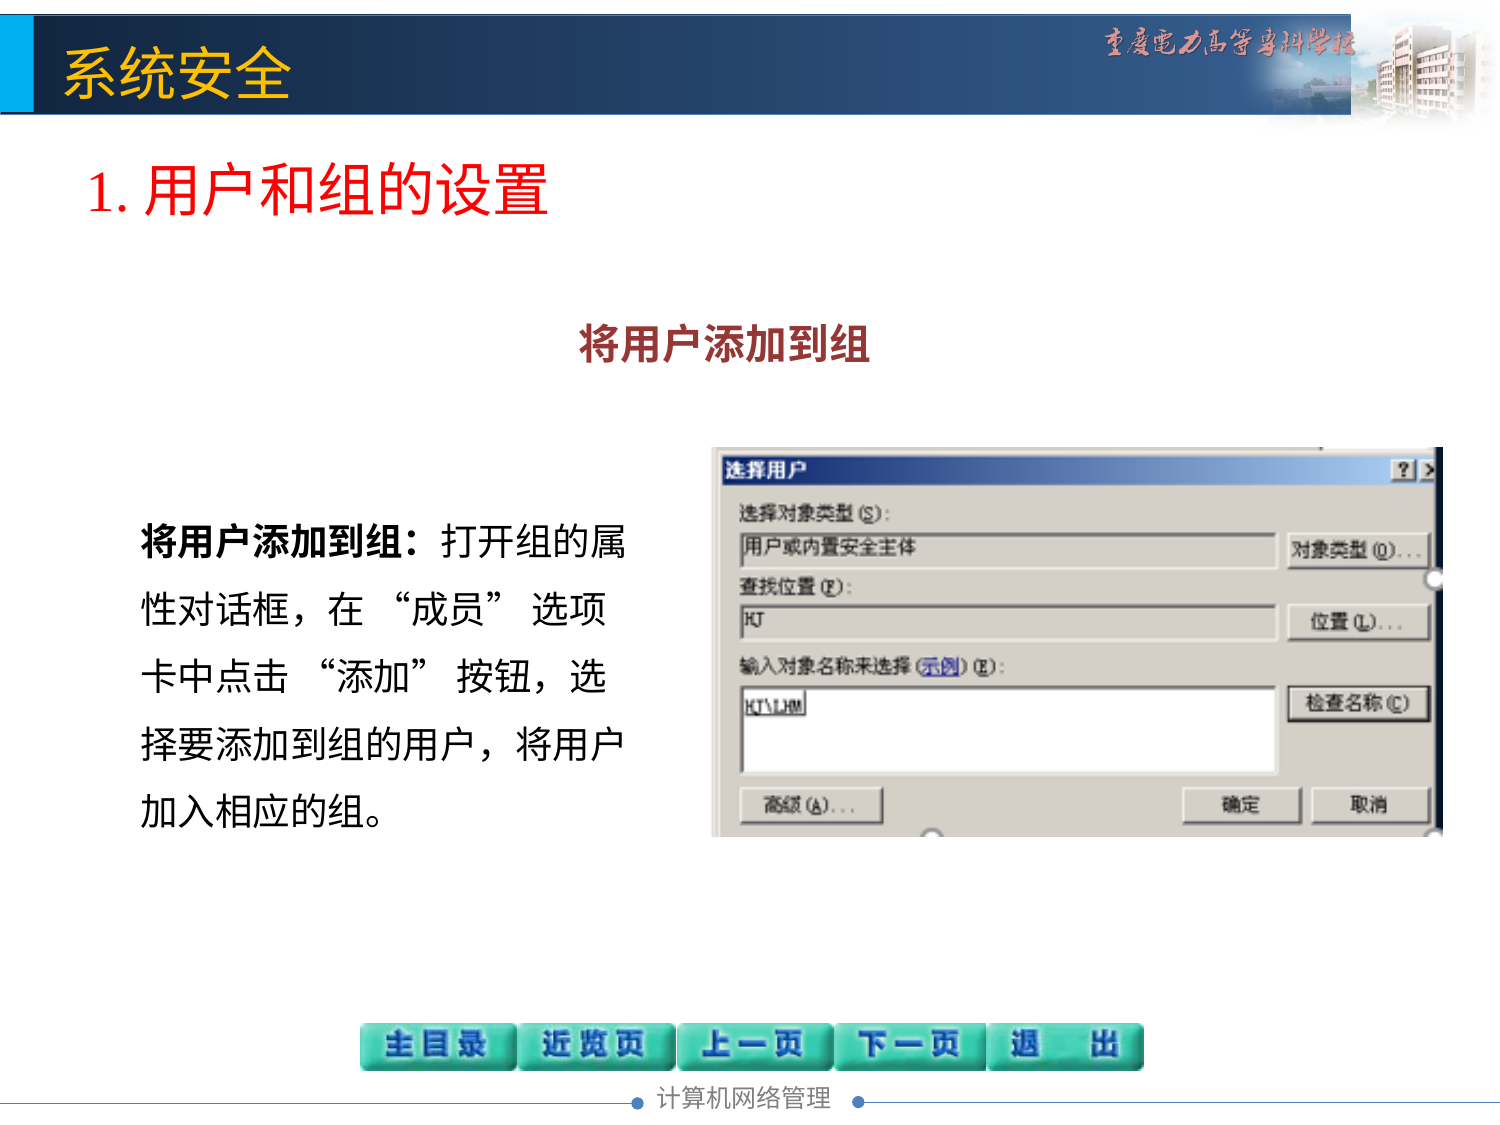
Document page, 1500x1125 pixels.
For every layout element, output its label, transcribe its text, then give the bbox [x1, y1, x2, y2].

picture [677, 1023, 1144, 1071]
text_box 将用户添加到组：打开组的属性对话框，在 “成员” 选项卡中点击 “添加” 按钮，选择要添加到组的用户，将用户加入相应的组。 [125, 488, 646, 841]
picture [360, 1023, 676, 1071]
picture [1084, 15, 1374, 86]
text_box 打开组策略编辑器 [1351, 56, 1441, 78]
text_box 将用户添加到组 [564, 310, 887, 375]
text_box 1.用户和组的设置 [70, 145, 566, 230]
picture [710, 447, 1443, 837]
